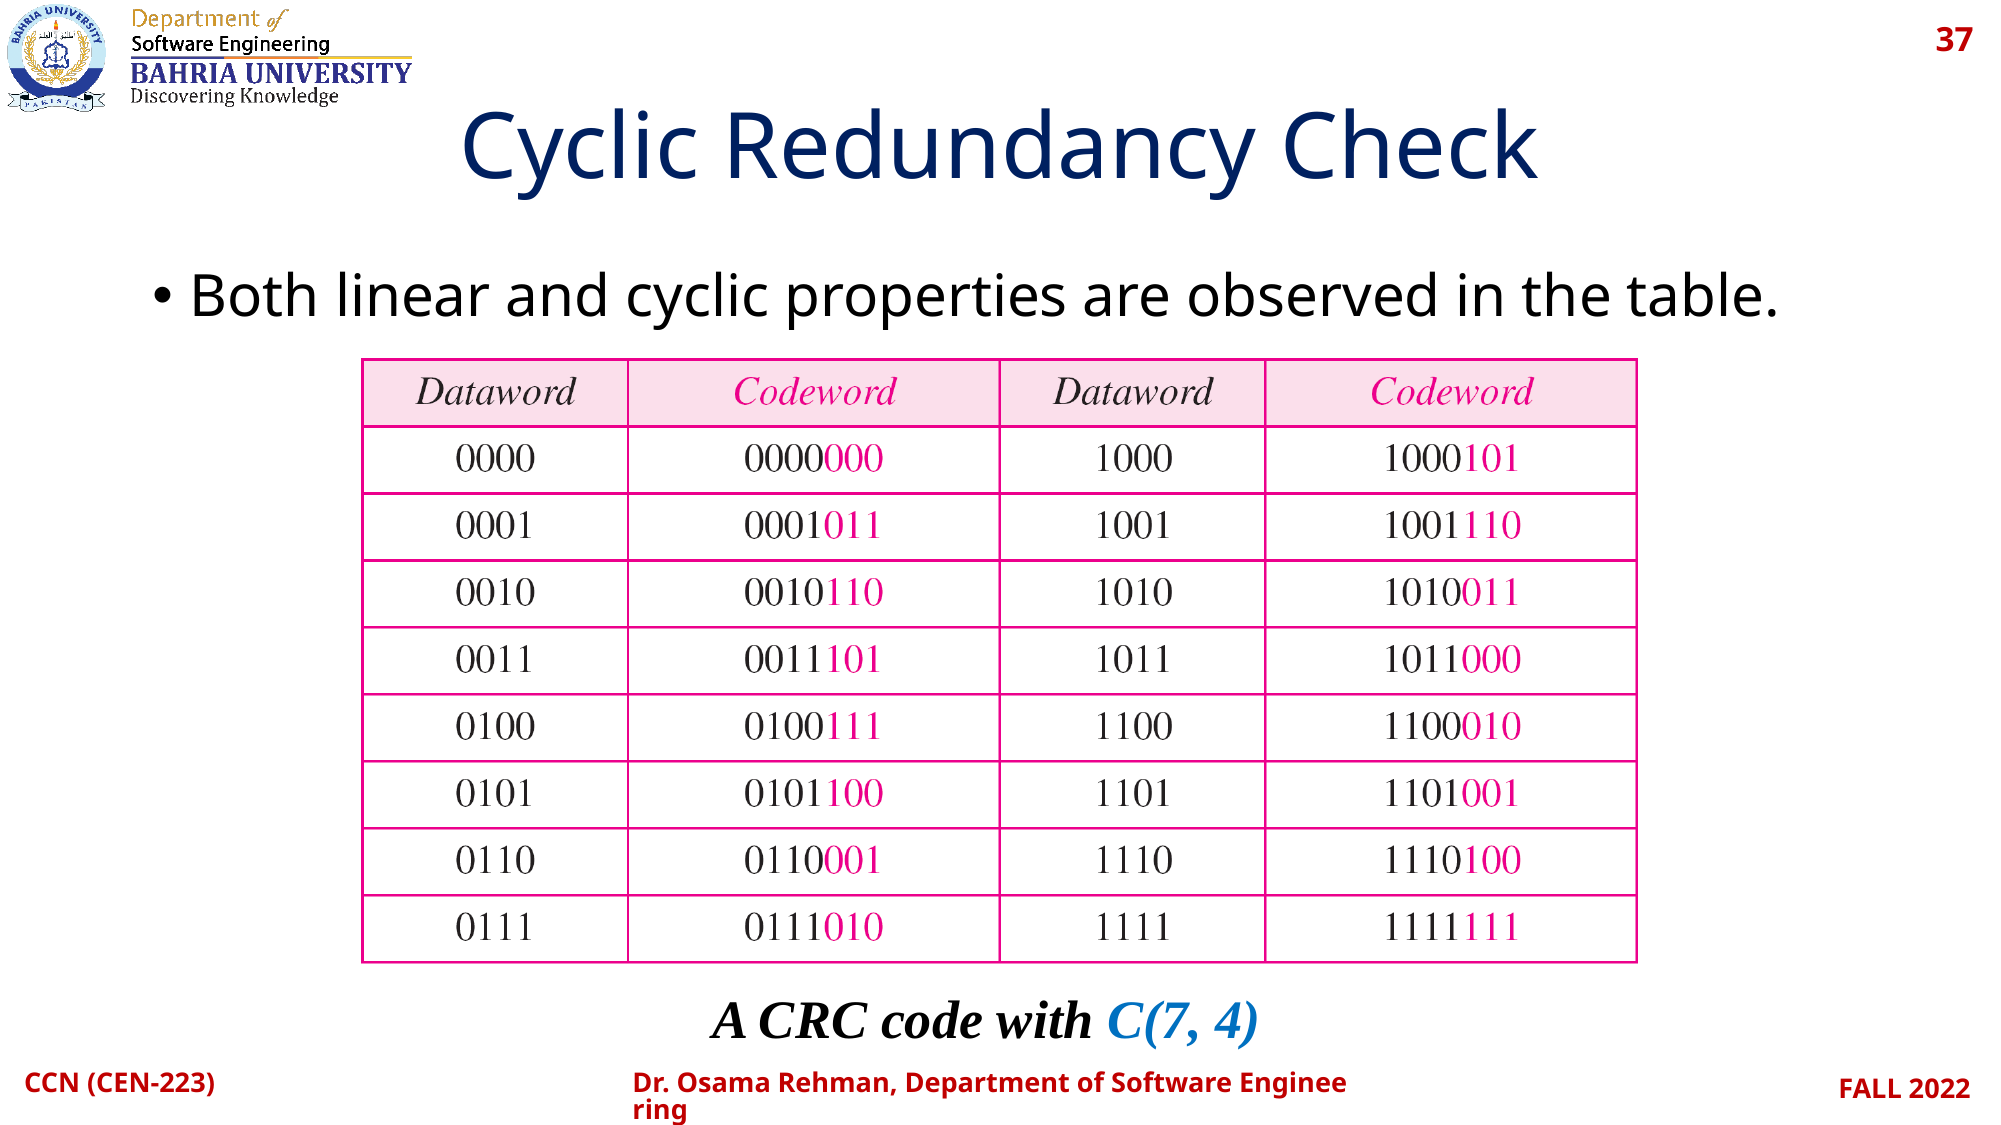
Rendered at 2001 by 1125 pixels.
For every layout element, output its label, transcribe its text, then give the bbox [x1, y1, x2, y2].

picture [331, 339, 1669, 996]
slide_number 37 [1538, 10, 1989, 71]
title Cyclic Redundancy Check [137, 59, 1863, 237]
slide_number CCN (CEN-223) [9, 1057, 617, 1118]
footer Dr. Osama Rehman, Department of Software Engineering [617, 1057, 1370, 1118]
list Both linear and cyclic properties are observed in the table. [137, 258, 1863, 1014]
text_box A CRC code with C(7, 4) [697, 996, 1303, 1057]
picture [1, 1, 416, 120]
